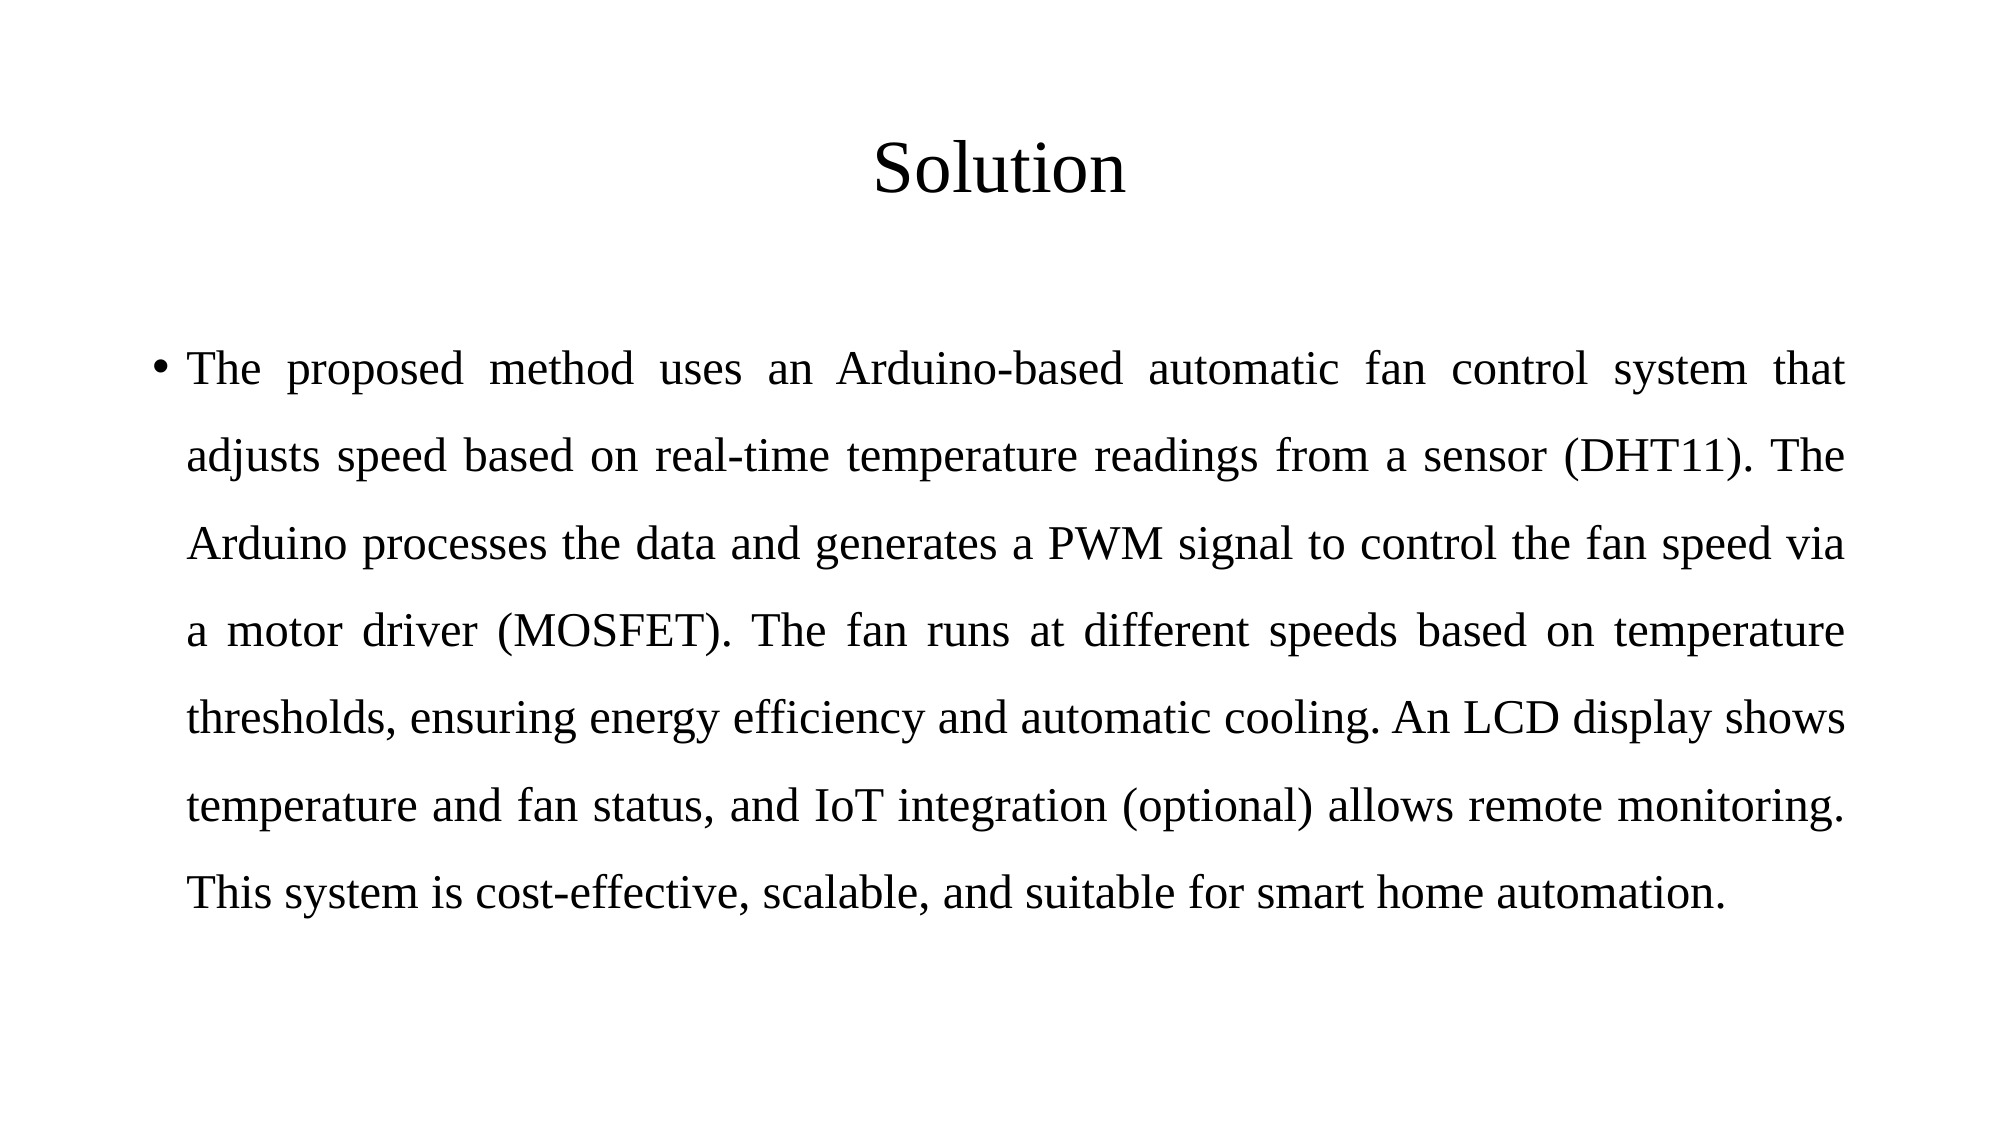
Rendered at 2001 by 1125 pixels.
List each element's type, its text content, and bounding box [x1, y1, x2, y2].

list The proposed method uses an Arduino-based automatic fan control system that adjusts speed based on real-time temperature readings from a sensor (DHT11). The Arduino processes the data and generates a PWM signal to control the fan speed via a motor driver (MOSFET). The fan runs at different speeds based on temperature thresholds, ensuring energy efficiency and automatic cooling. An LCD display shows temperature and fan status, and IoT integration (optional) allows remote monitoring. This system is cost-effective, scalable, and suitable for smart home automation. [137, 299, 1863, 1014]
title Solution [137, 59, 1863, 278]
